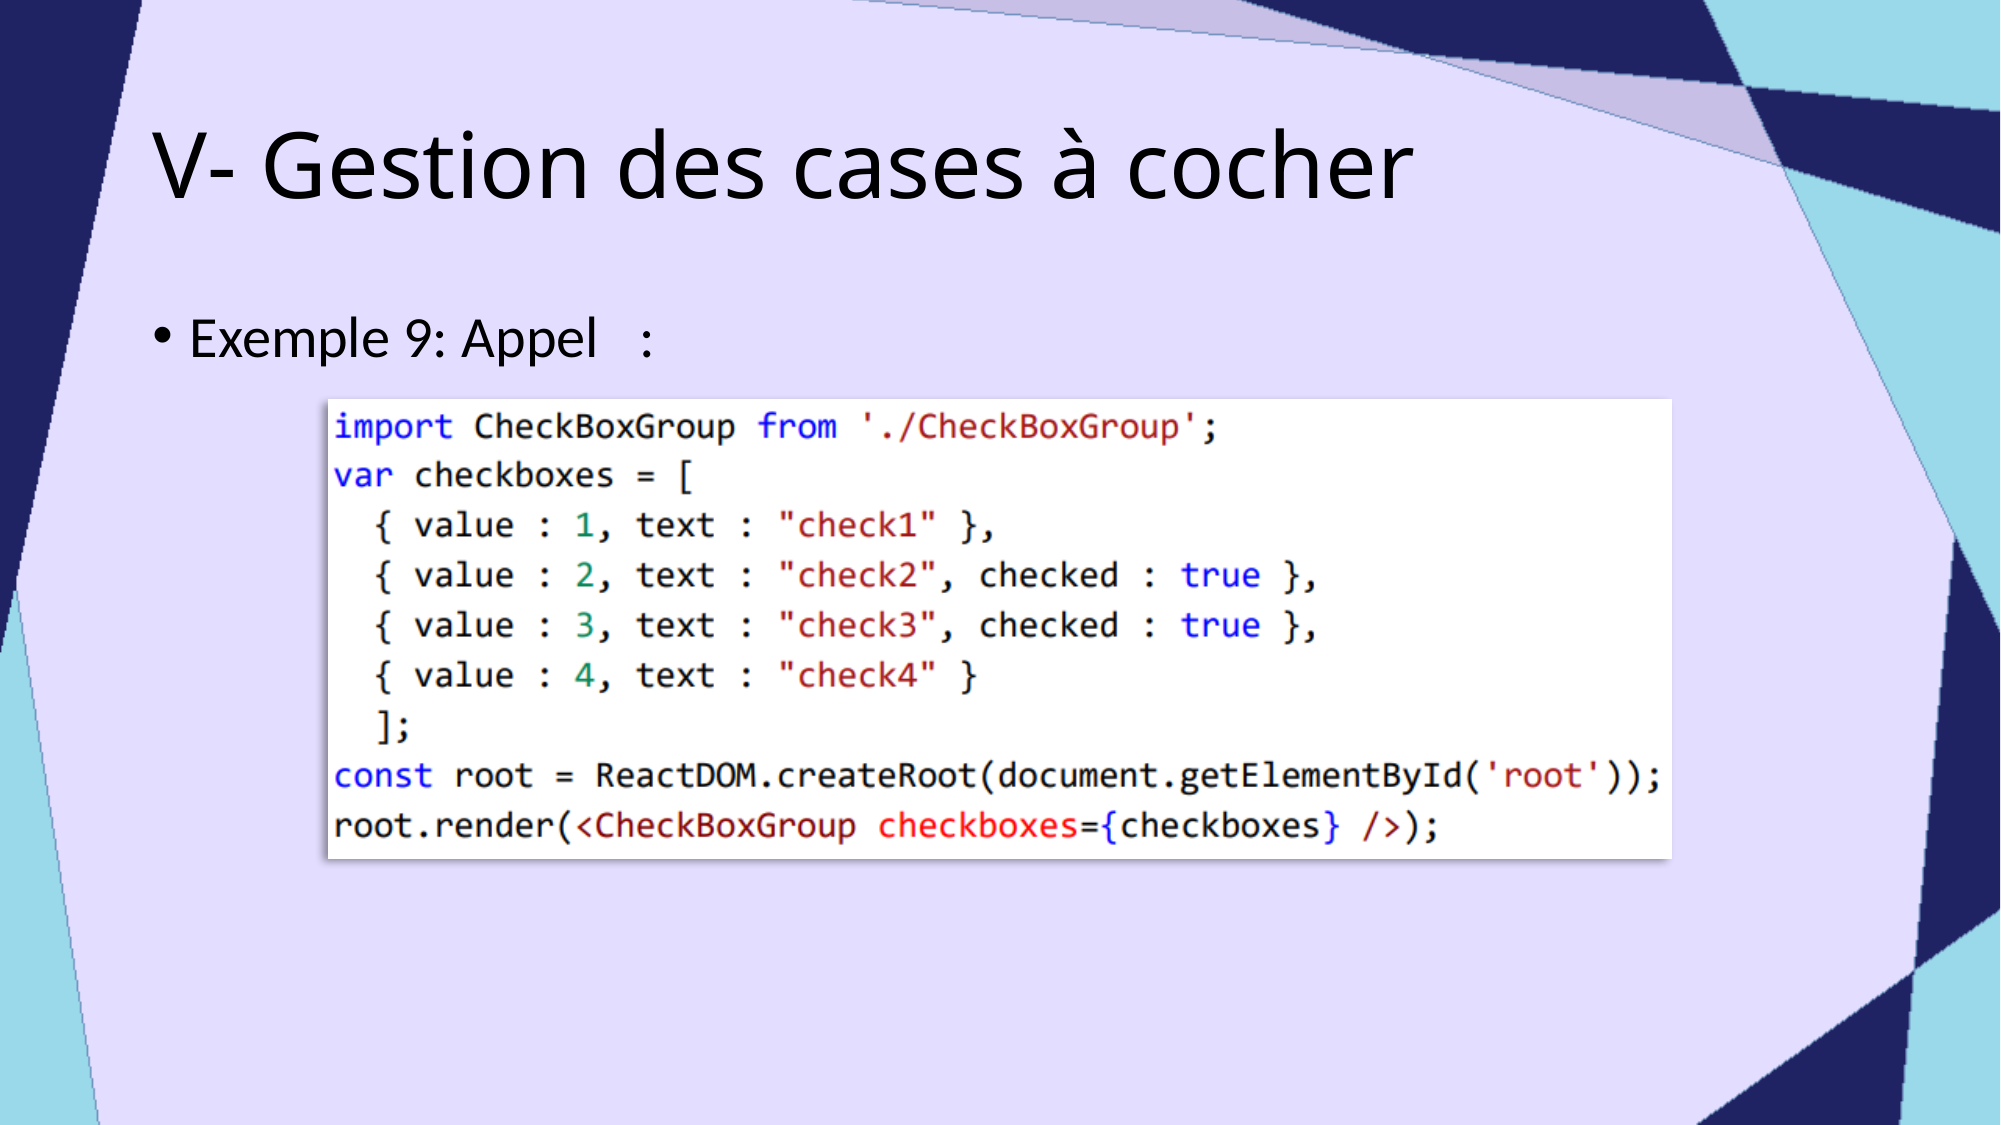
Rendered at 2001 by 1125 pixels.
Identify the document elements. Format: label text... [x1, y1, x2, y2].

title V- Gestion des cases à cocher [137, 59, 1863, 278]
list Exemple 9: Appel : [137, 299, 1863, 1014]
picture [0, 0, 2001, 1125]
